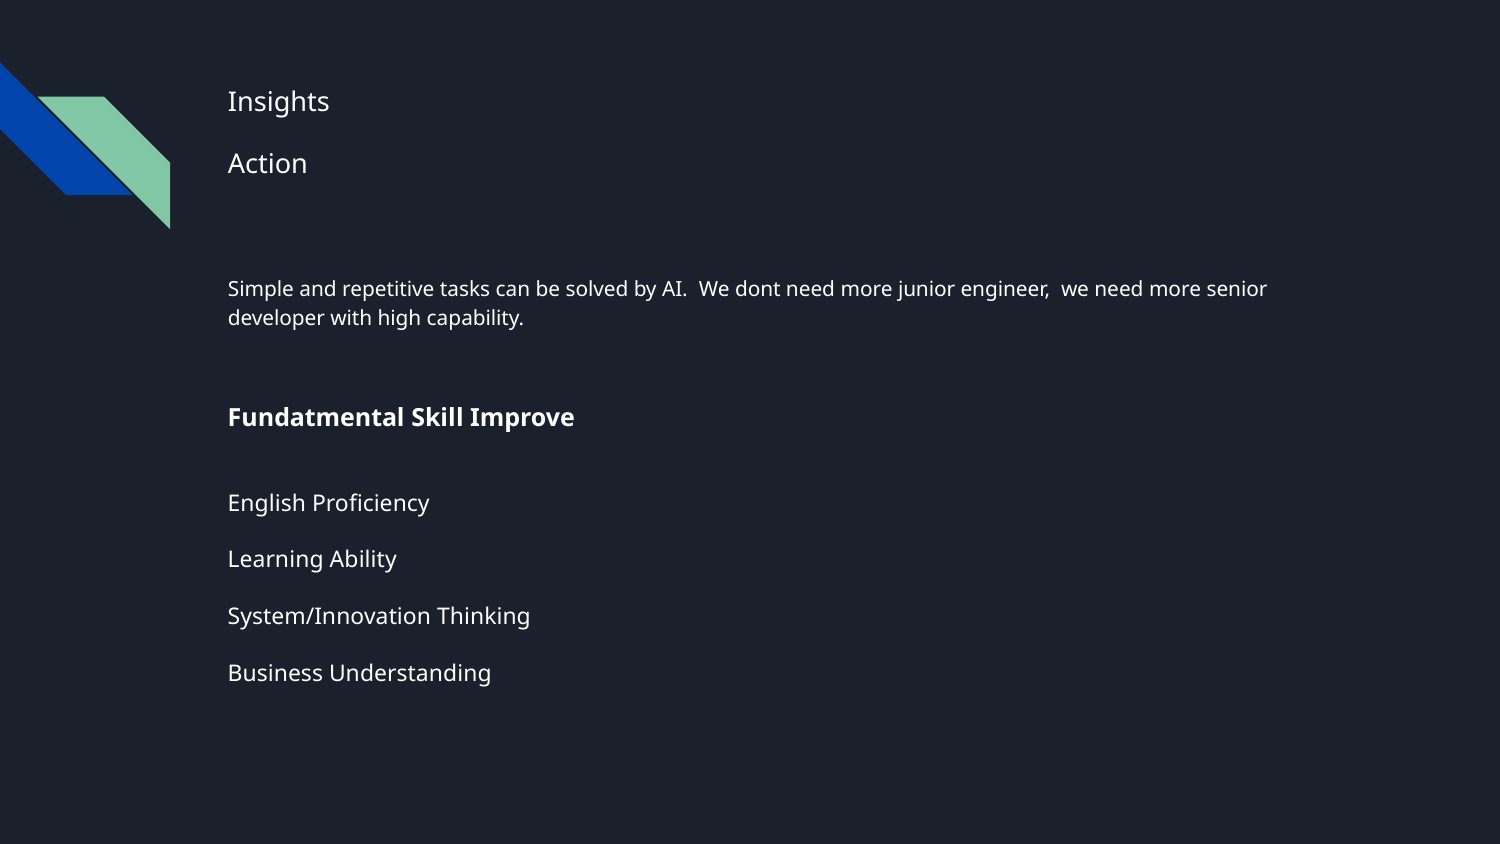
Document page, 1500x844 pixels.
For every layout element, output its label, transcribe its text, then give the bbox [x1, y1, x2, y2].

list Simple and repetitive tasks can be solved by AI. We dont need more junior engineer, we need more senior developer with high capability. [212, 257, 1368, 735]
text_box English Proficiency Learning Ability System/Innovation Thinking Business Understanding [212, 469, 1098, 735]
text_box Fundatmental Skill Improve [212, 382, 983, 462]
title Insights Action [212, 64, 1368, 215]
